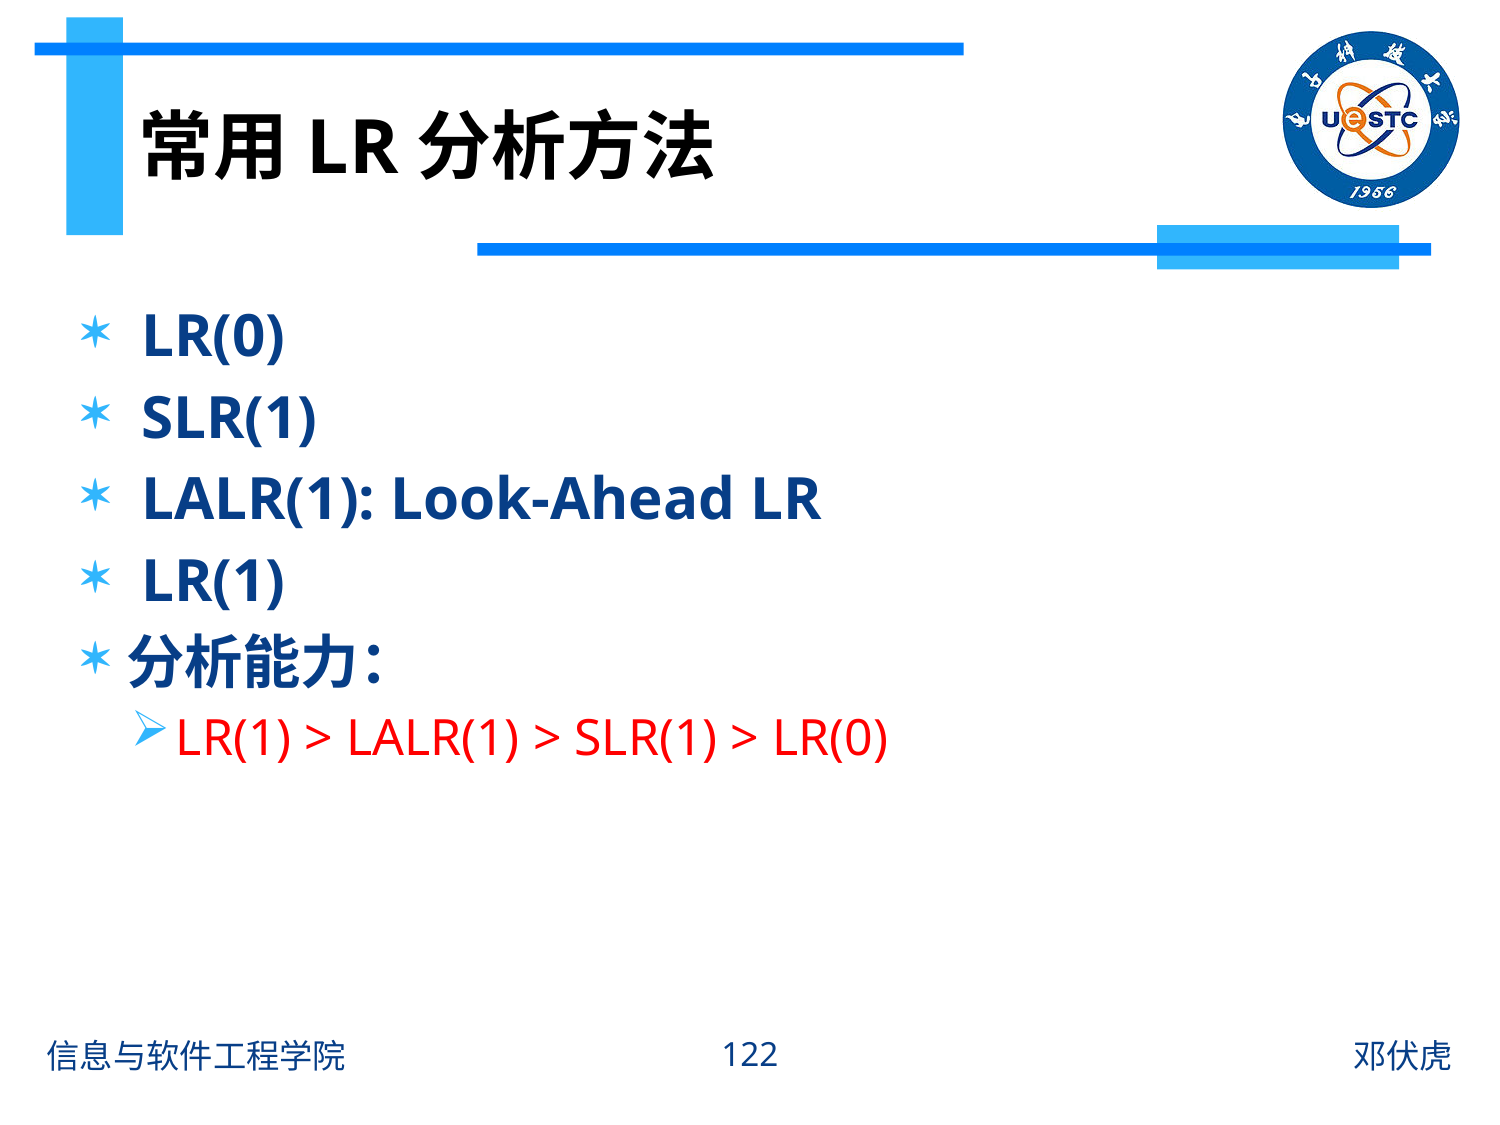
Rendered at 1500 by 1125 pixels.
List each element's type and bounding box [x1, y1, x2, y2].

slide_number [654, 1025, 846, 1086]
list [66, 290, 1432, 1005]
footer [31, 1025, 653, 1086]
picture [1271, 20, 1470, 219]
title [123, 66, 1282, 220]
slide_number [847, 1025, 1469, 1086]
